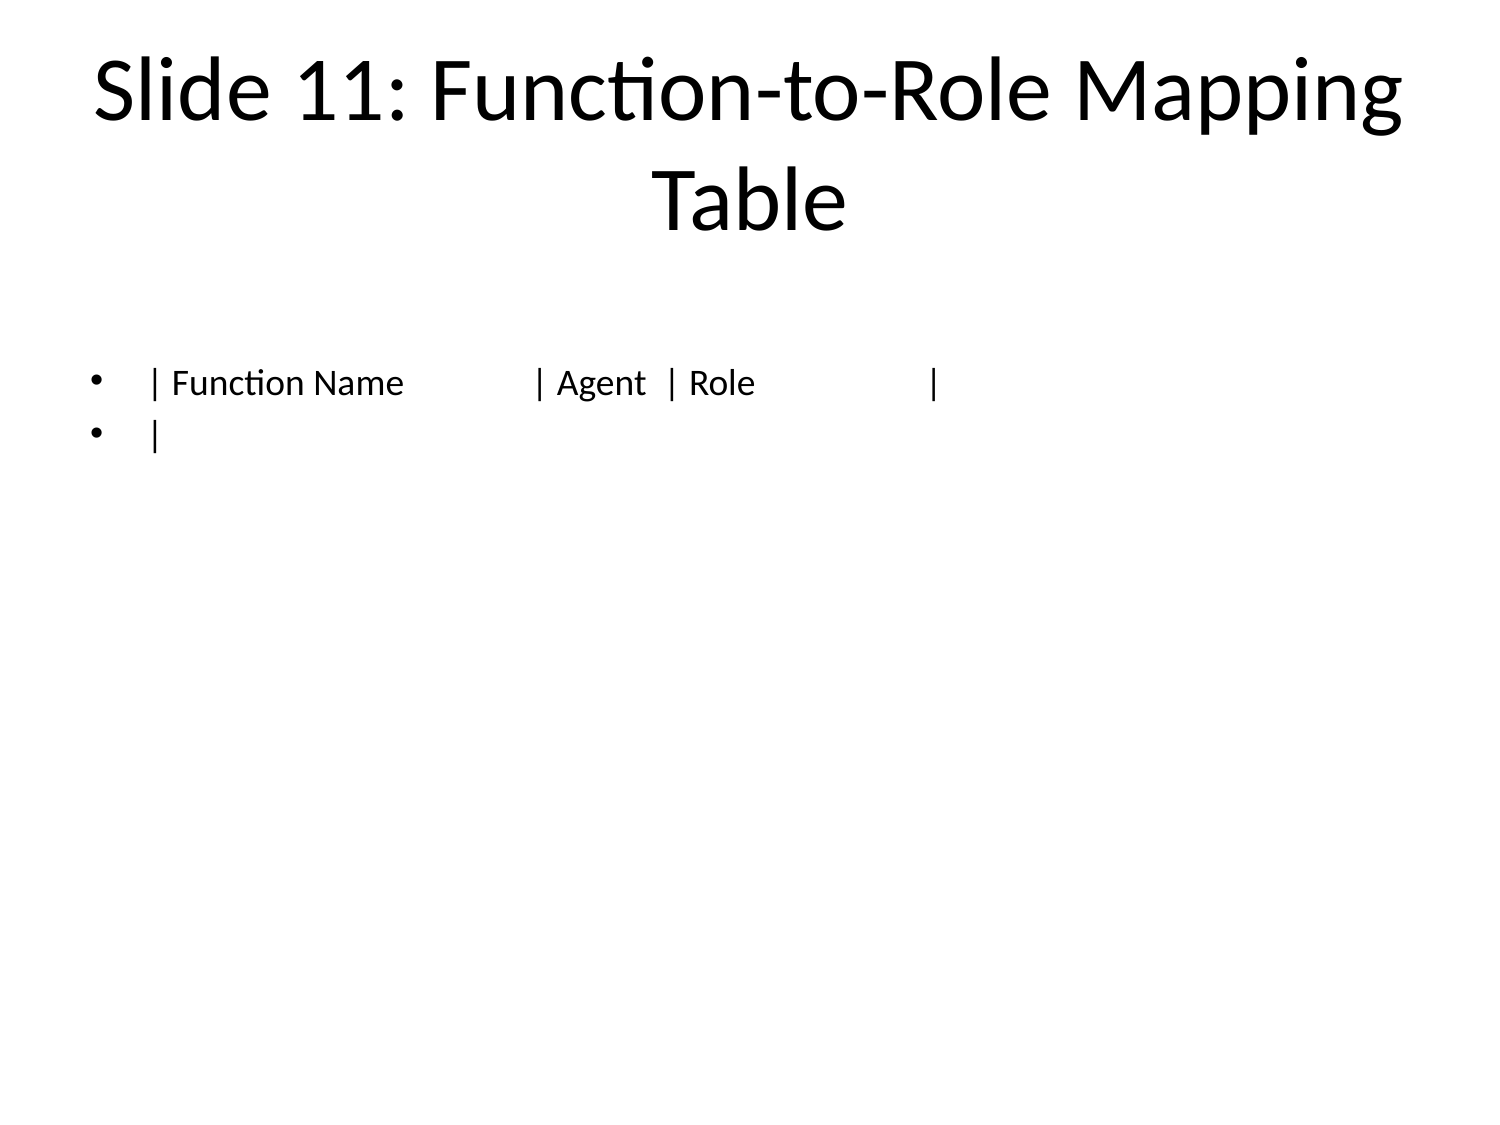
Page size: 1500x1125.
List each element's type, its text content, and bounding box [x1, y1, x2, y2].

title Slide 11: Function-to-Role Mapping Table [75, 45, 1425, 233]
list | Function Name | Agent | Role | | [75, 262, 1425, 1005]
